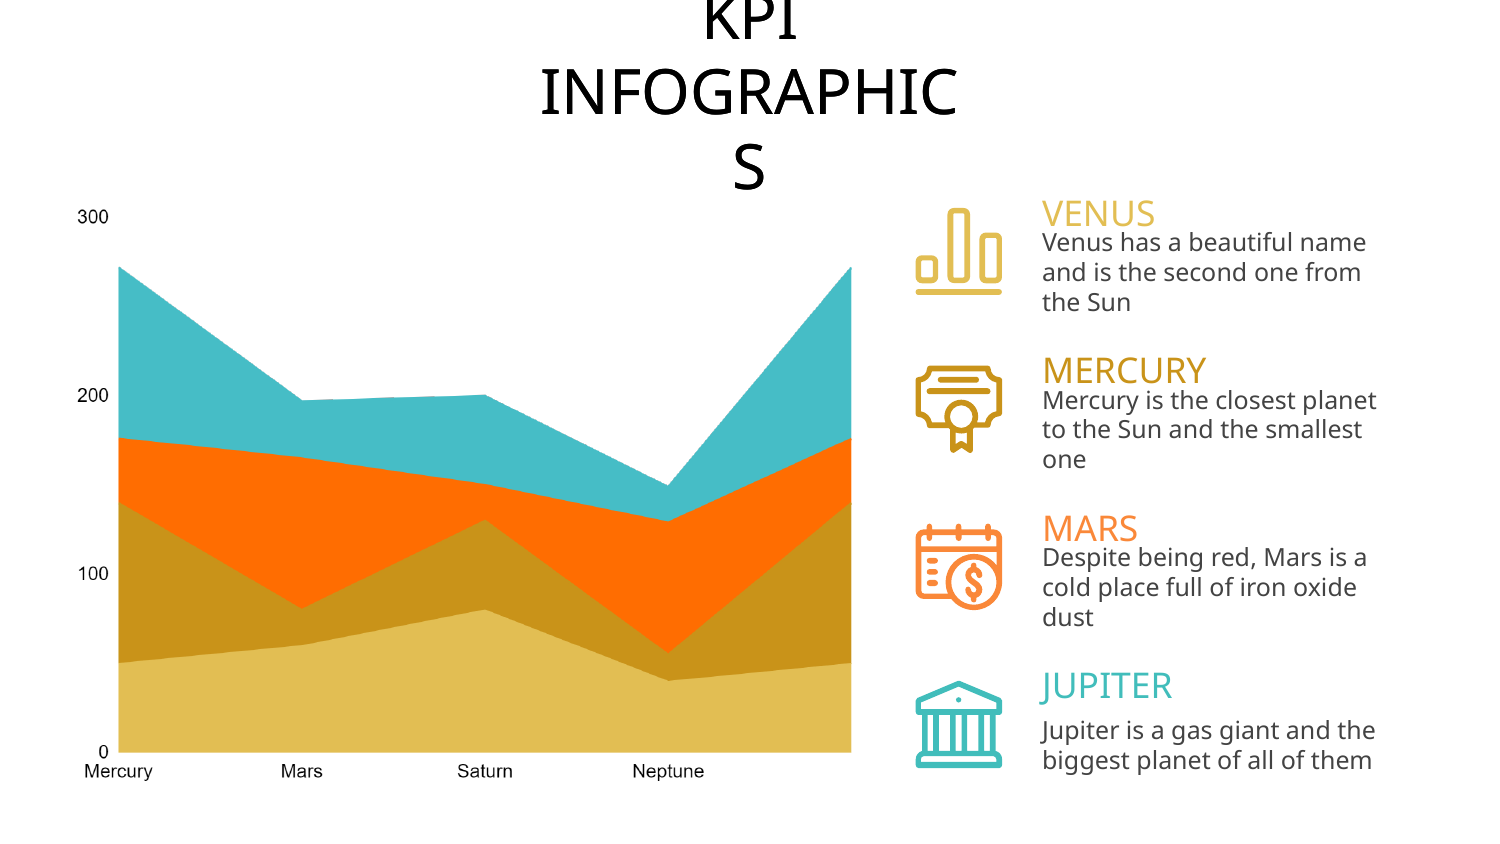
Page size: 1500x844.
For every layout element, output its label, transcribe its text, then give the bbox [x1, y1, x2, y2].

text_box KPI INFOGRAPHICS [510, 59, 990, 121]
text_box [915, 523, 1003, 611]
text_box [915, 207, 1003, 296]
picture [45, 176, 883, 813]
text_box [1026, 350, 1423, 468]
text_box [915, 365, 1003, 454]
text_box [915, 680, 1003, 769]
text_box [1026, 508, 1423, 626]
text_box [1026, 665, 1423, 784]
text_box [1026, 193, 1423, 311]
